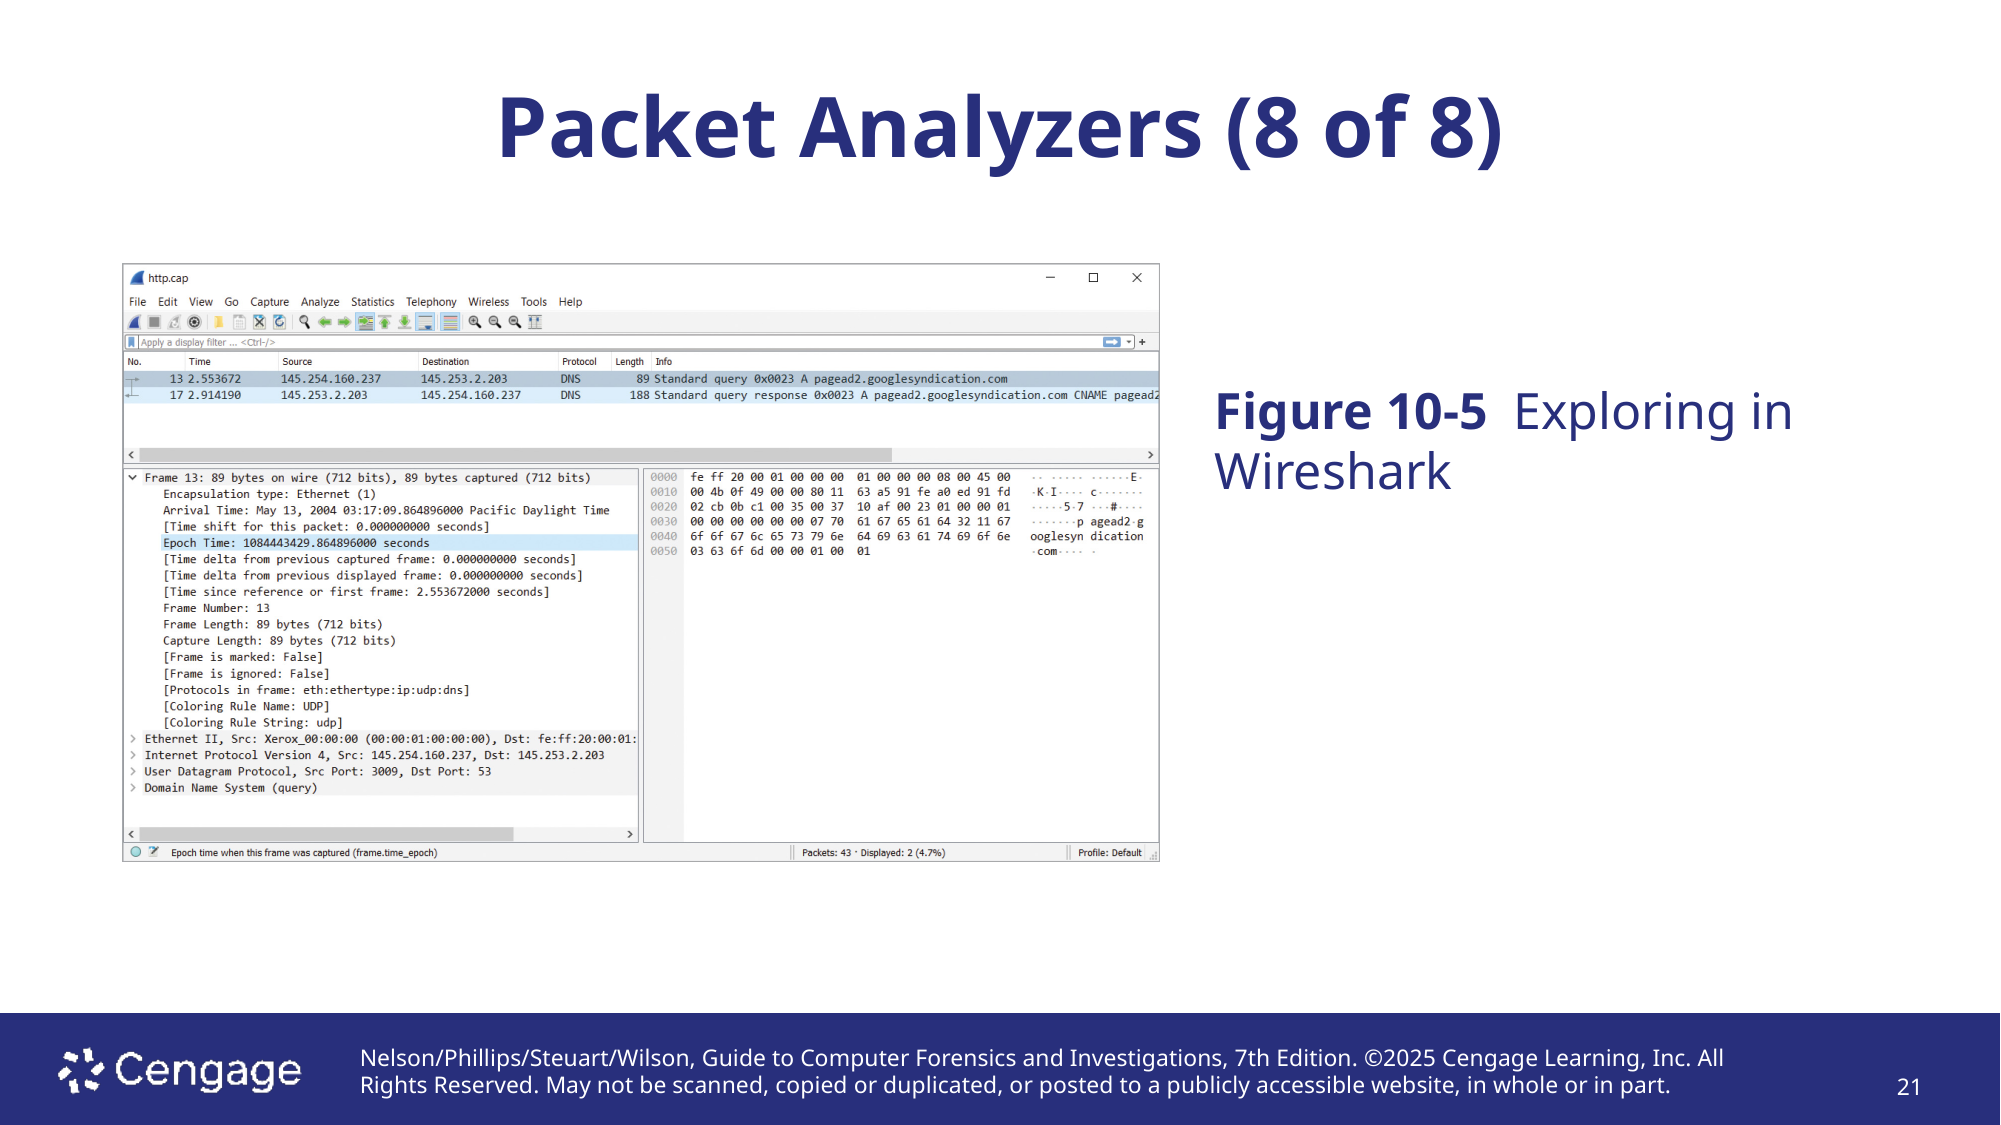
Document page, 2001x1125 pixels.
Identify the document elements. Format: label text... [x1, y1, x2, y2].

text_box Figure 10-5 Exploring in Wireshark [1200, 312, 1905, 568]
picture [30, 1020, 329, 1122]
title Packet Analyzers (8 of 8) [78, 77, 1923, 278]
picture [122, 263, 1160, 862]
